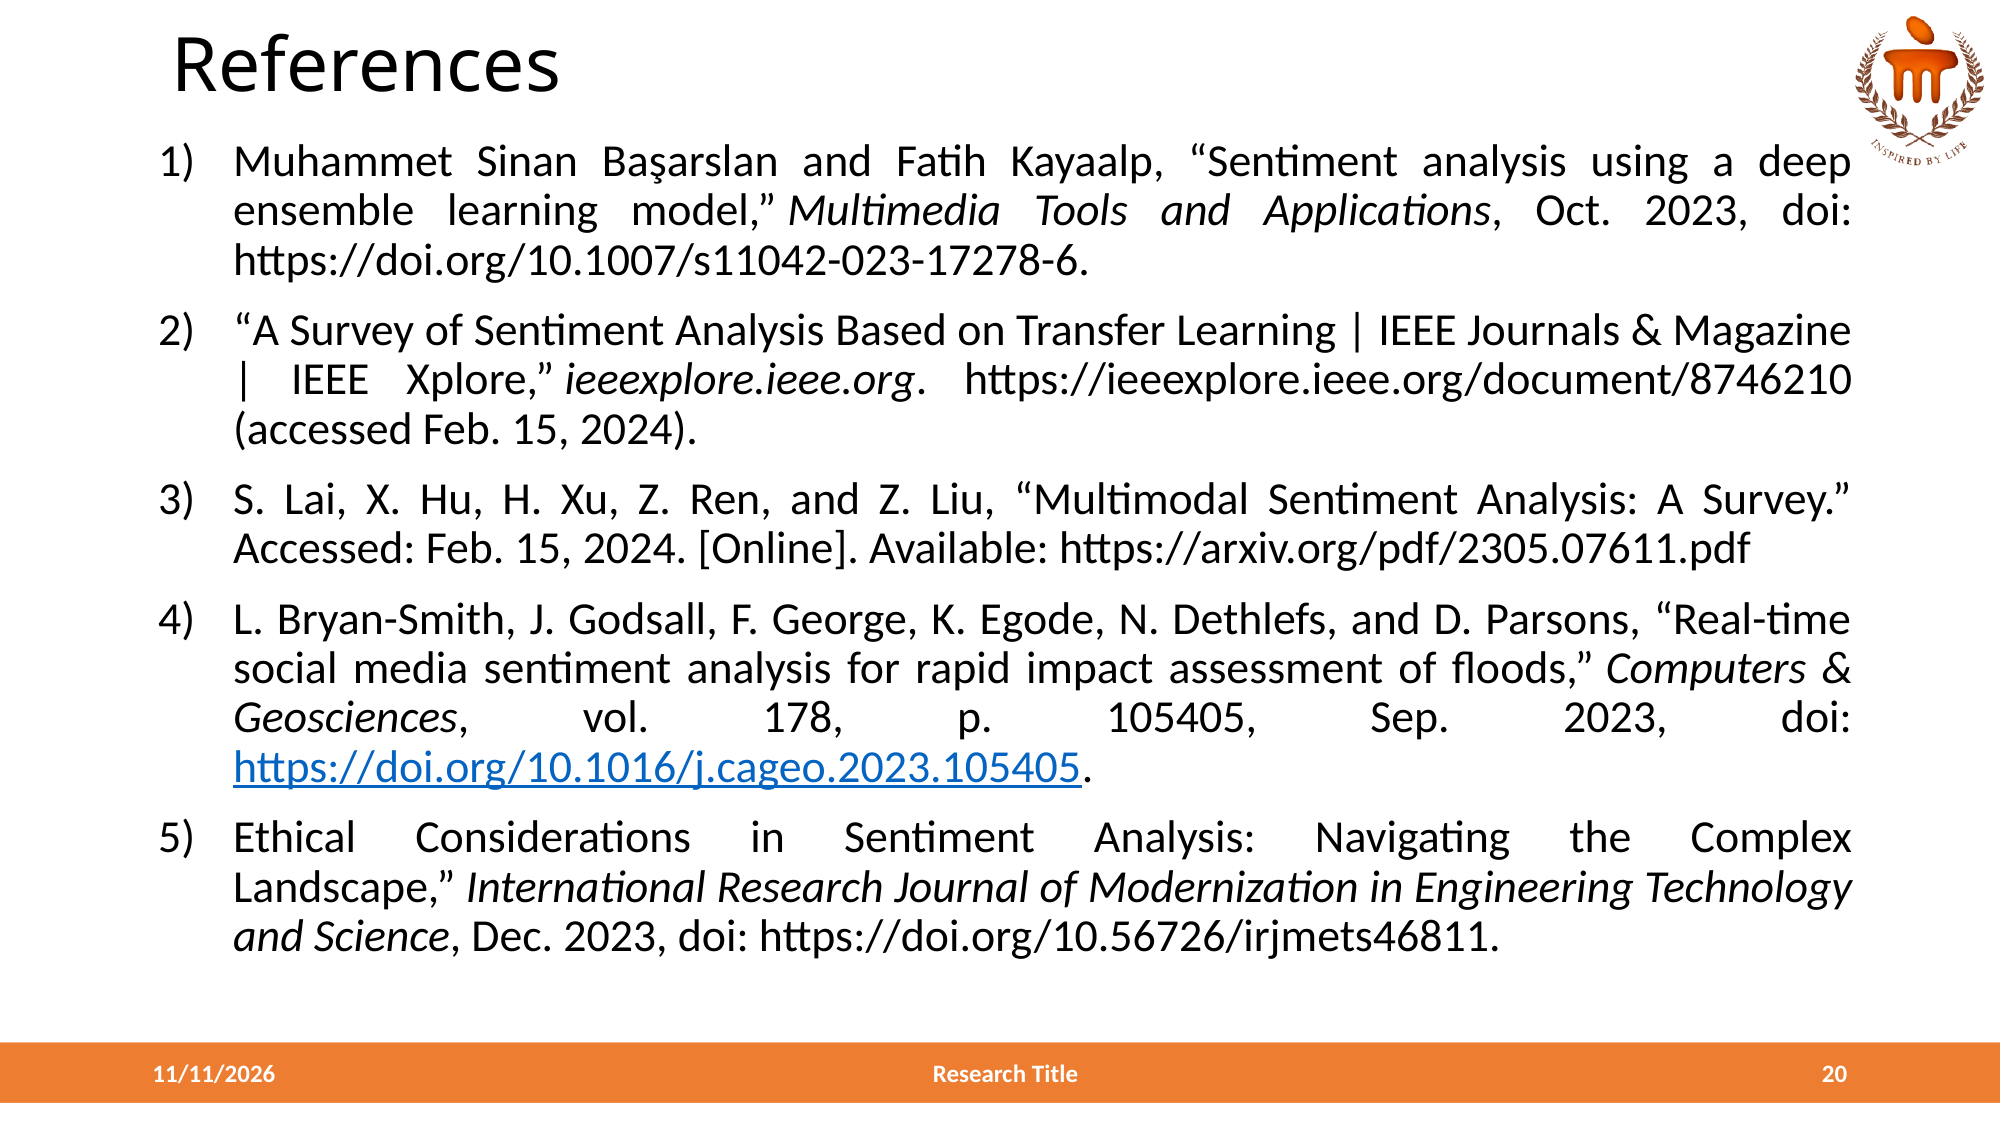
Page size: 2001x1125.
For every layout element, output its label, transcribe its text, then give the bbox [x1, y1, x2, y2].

picture [1854, 16, 1984, 167]
title References [156, 9, 1882, 125]
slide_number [137, 1042, 532, 1103]
list Muhammet Sinan Başarslan and Fatih Kayaalp, “Sentiment analysis using a deep ensemble learning model,” Multimedia Tools and Applications, Oct. 2023, doi: https://doi.org/10.1007/s11042-023-17278-6. “A Survey of Sentiment Analysis Based on Transfer Learning | IEEE Journals & Magazine | IEEE Xplore,” ieeexplore.ieee.org. https://ieeexplore.ieee.org/document/8746210 (accessed Feb. 15, 2024). S. Lai, X. Hu, H. Xu, Z. Ren, and Z. Liu, “Multimodal Sentiment Analysis: A Survey.” Accessed: Feb. 15, 2024. [Online]. Available: https://arxiv.org/pdf/2305.07611.pdf L. Bryan-Smith, J. Godsall, F. George, K. Egode, N. Dethlefs, and D. Parsons, “Real-time social media sentiment analysis for rapid impact assessment of floods,” Computers & Geosciences, vol. 178, p. 105405, Sep. 2023, doi: https://doi.org/10.1016/j.cageo.2023.105405. Ethical Considerations in Sentiment Analysis: Navigating the Complex Landscape,” International Research Journal of Modernization in Engineering Technology and Science, Dec. 2023, doi: https://doi.org/10.56726/irjmets46811. [143, 129, 1869, 938]
slide_number 20 [1412, 1042, 1863, 1103]
footer Research Title [532, 1042, 1412, 1103]
